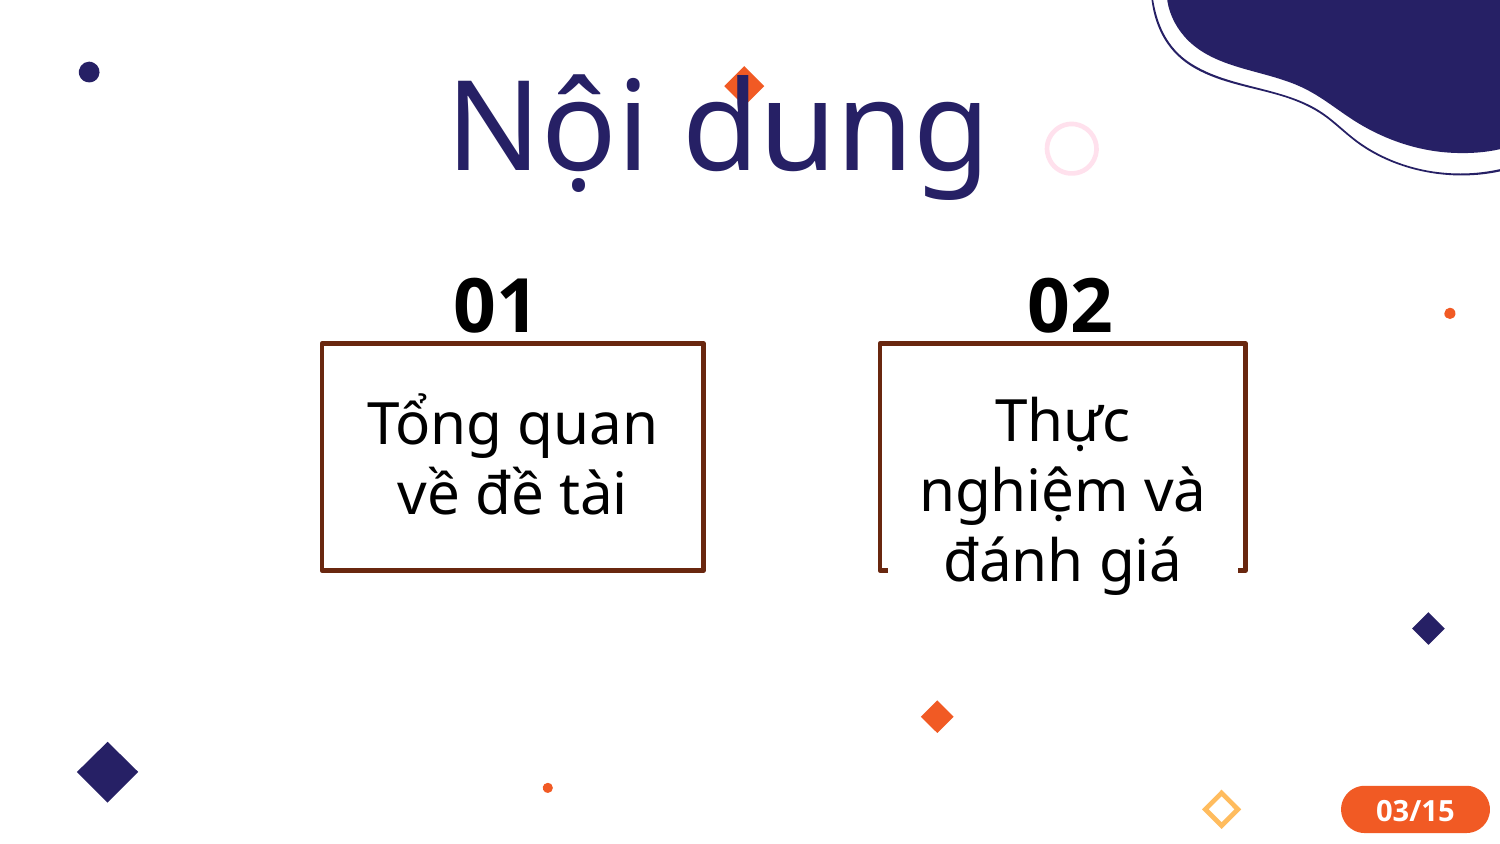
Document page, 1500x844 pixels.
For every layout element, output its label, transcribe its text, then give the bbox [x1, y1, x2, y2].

text_box 01 [438, 250, 555, 356]
text_box Thực nghiệm và đánh giá [888, 376, 1238, 601]
text_box Tổng quan về đề tài [340, 378, 685, 534]
text_box [320, 341, 706, 573]
text_box 02 [1013, 250, 1129, 355]
title Nội dung [399, 0, 1006, 279]
text_box 03/15 [1338, 783, 1493, 836]
text_box [878, 341, 1248, 573]
